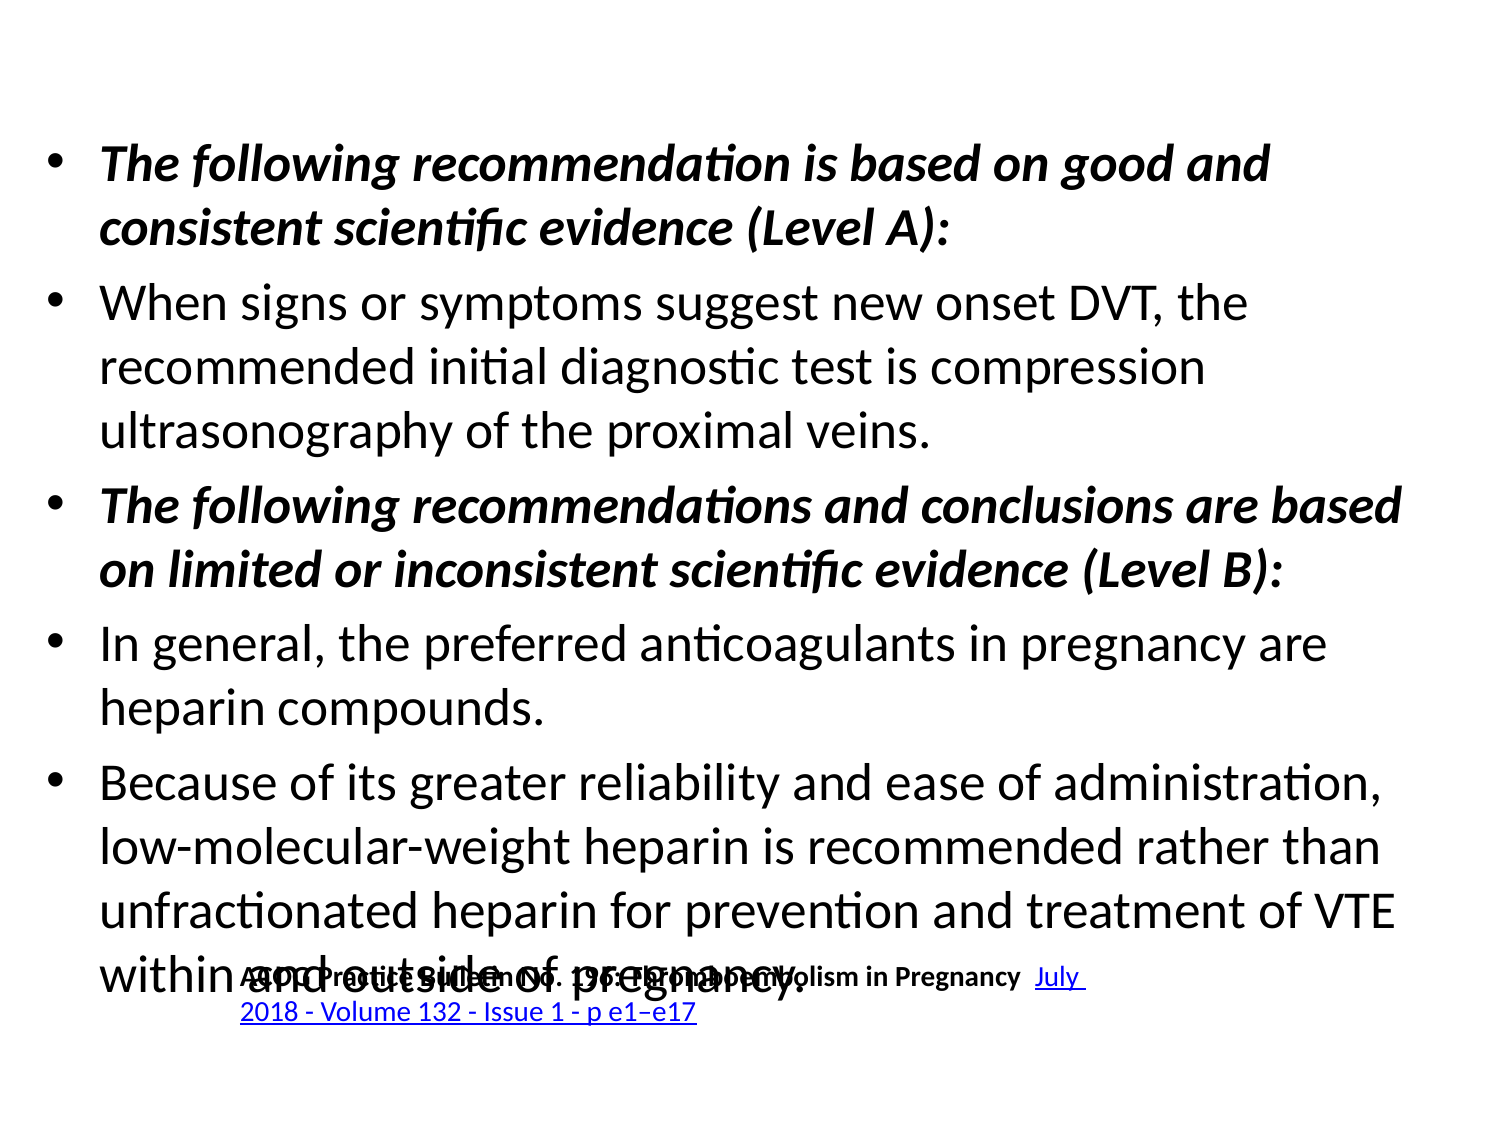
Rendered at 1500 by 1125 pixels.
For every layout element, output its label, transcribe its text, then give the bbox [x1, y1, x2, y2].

list The following recommendation is based on good and consistent scientific evidence (Level A): When signs or symptoms suggest new onset DVT, the recommended initial diagnostic test is compression ultrasonography of the proximal veins. The following recommendations and conclusions are based on limited or inconsistent scientific evidence (Level B): In general, the preferred anticoagulants in pregnancy are heparin compounds. Because of its greater reliability and ease of administration, low-molecular-weight heparin is recommended rather than unfractionated heparin for prevention and treatment of VTE within and outside of pregnancy. [31, 121, 1469, 1021]
text_box ACOG Practice Bulletin No. 196: Thromboembolism in Pregnancy July 2018 - Volume 132 - Issue 1 - p e1–e17 [224, 949, 1350, 1080]
